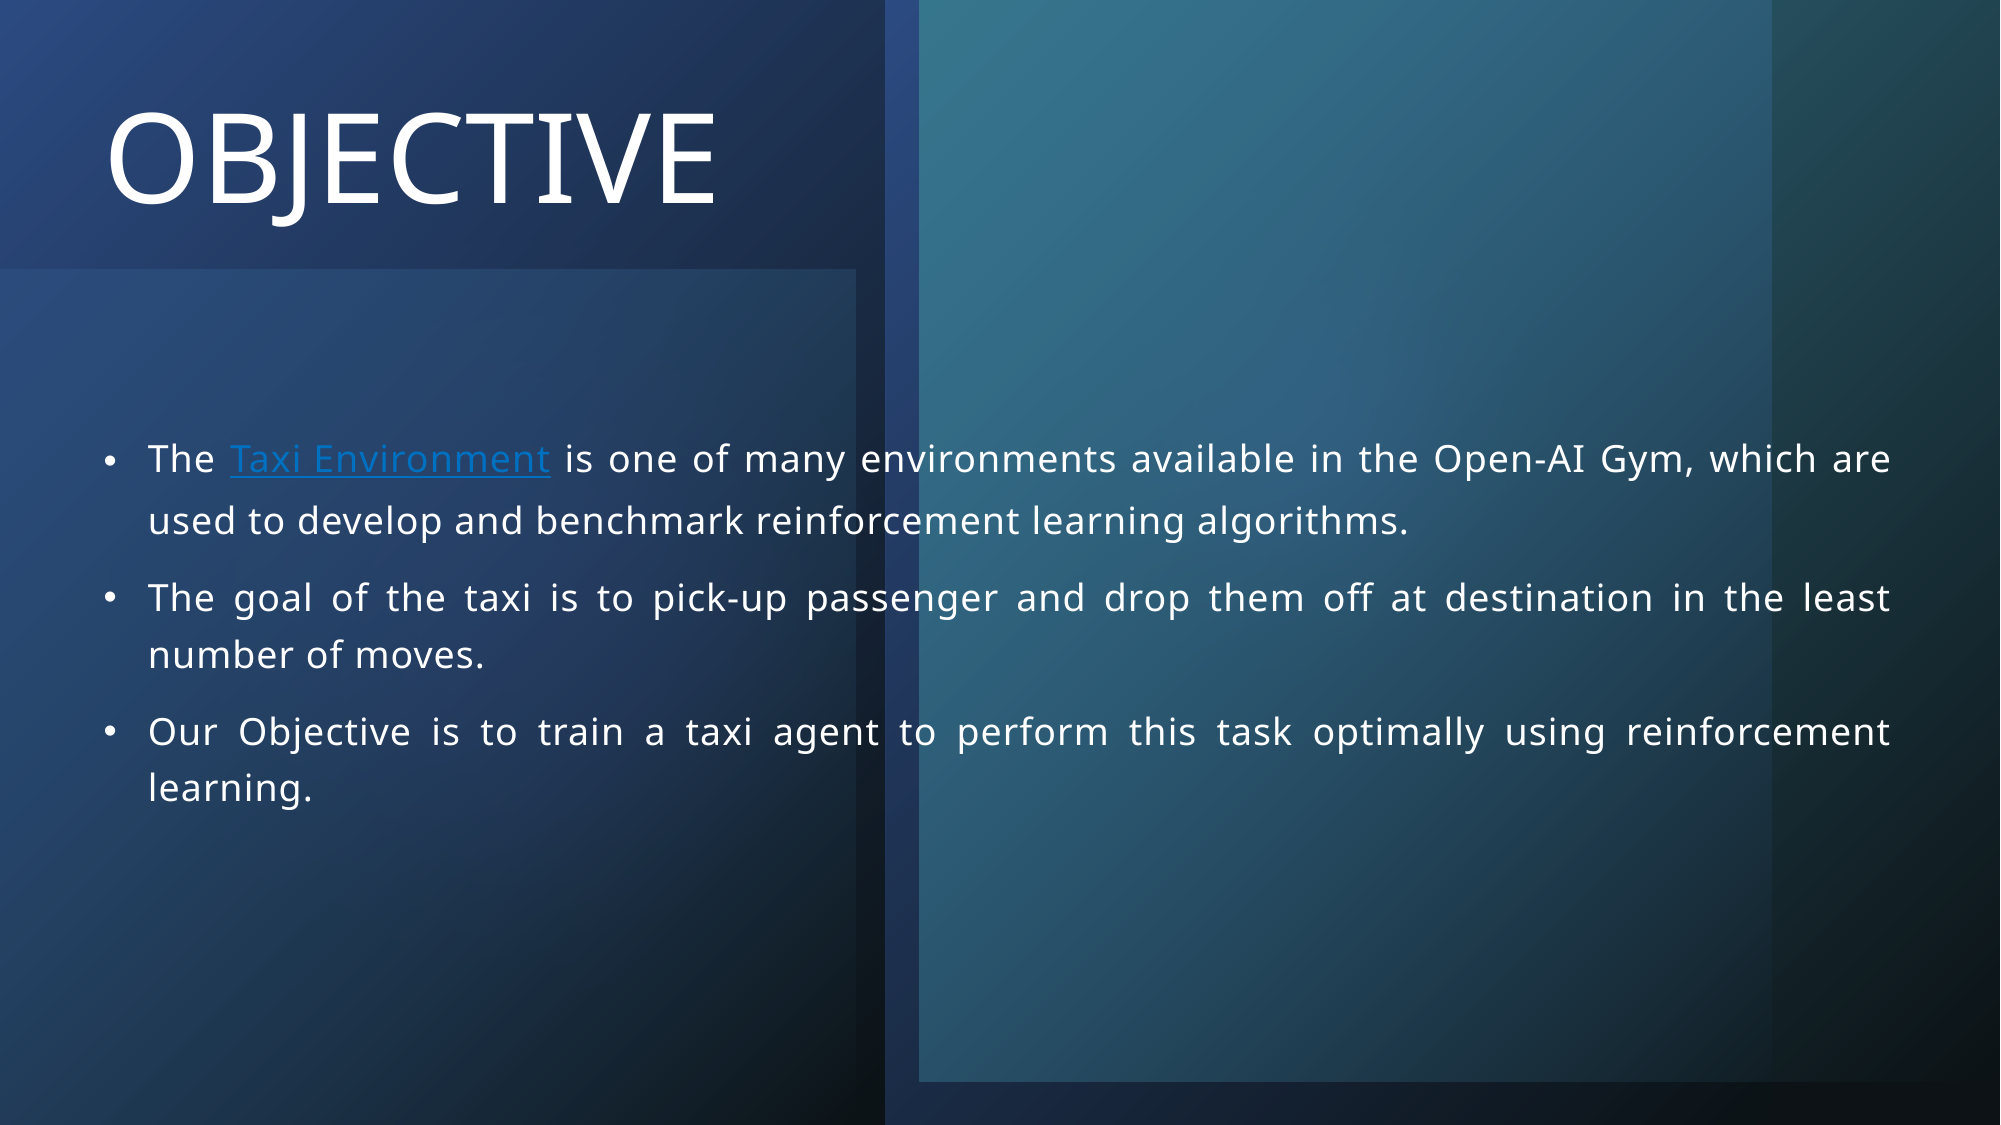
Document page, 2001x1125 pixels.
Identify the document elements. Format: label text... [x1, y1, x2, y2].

title OBJECTIVE [88, 88, 1910, 386]
list The Taxi Environment is one of many environments available in the Open-AI Gym, which are used to develop and benchmark reinforcement learning algorithms. The goal of the taxi is to pick-up passenger and drop them off at destination in the least number of moves. Our Objective is to train a taxi agent to perform this task optimally using reinforcement learning. [88, 414, 1910, 1035]
